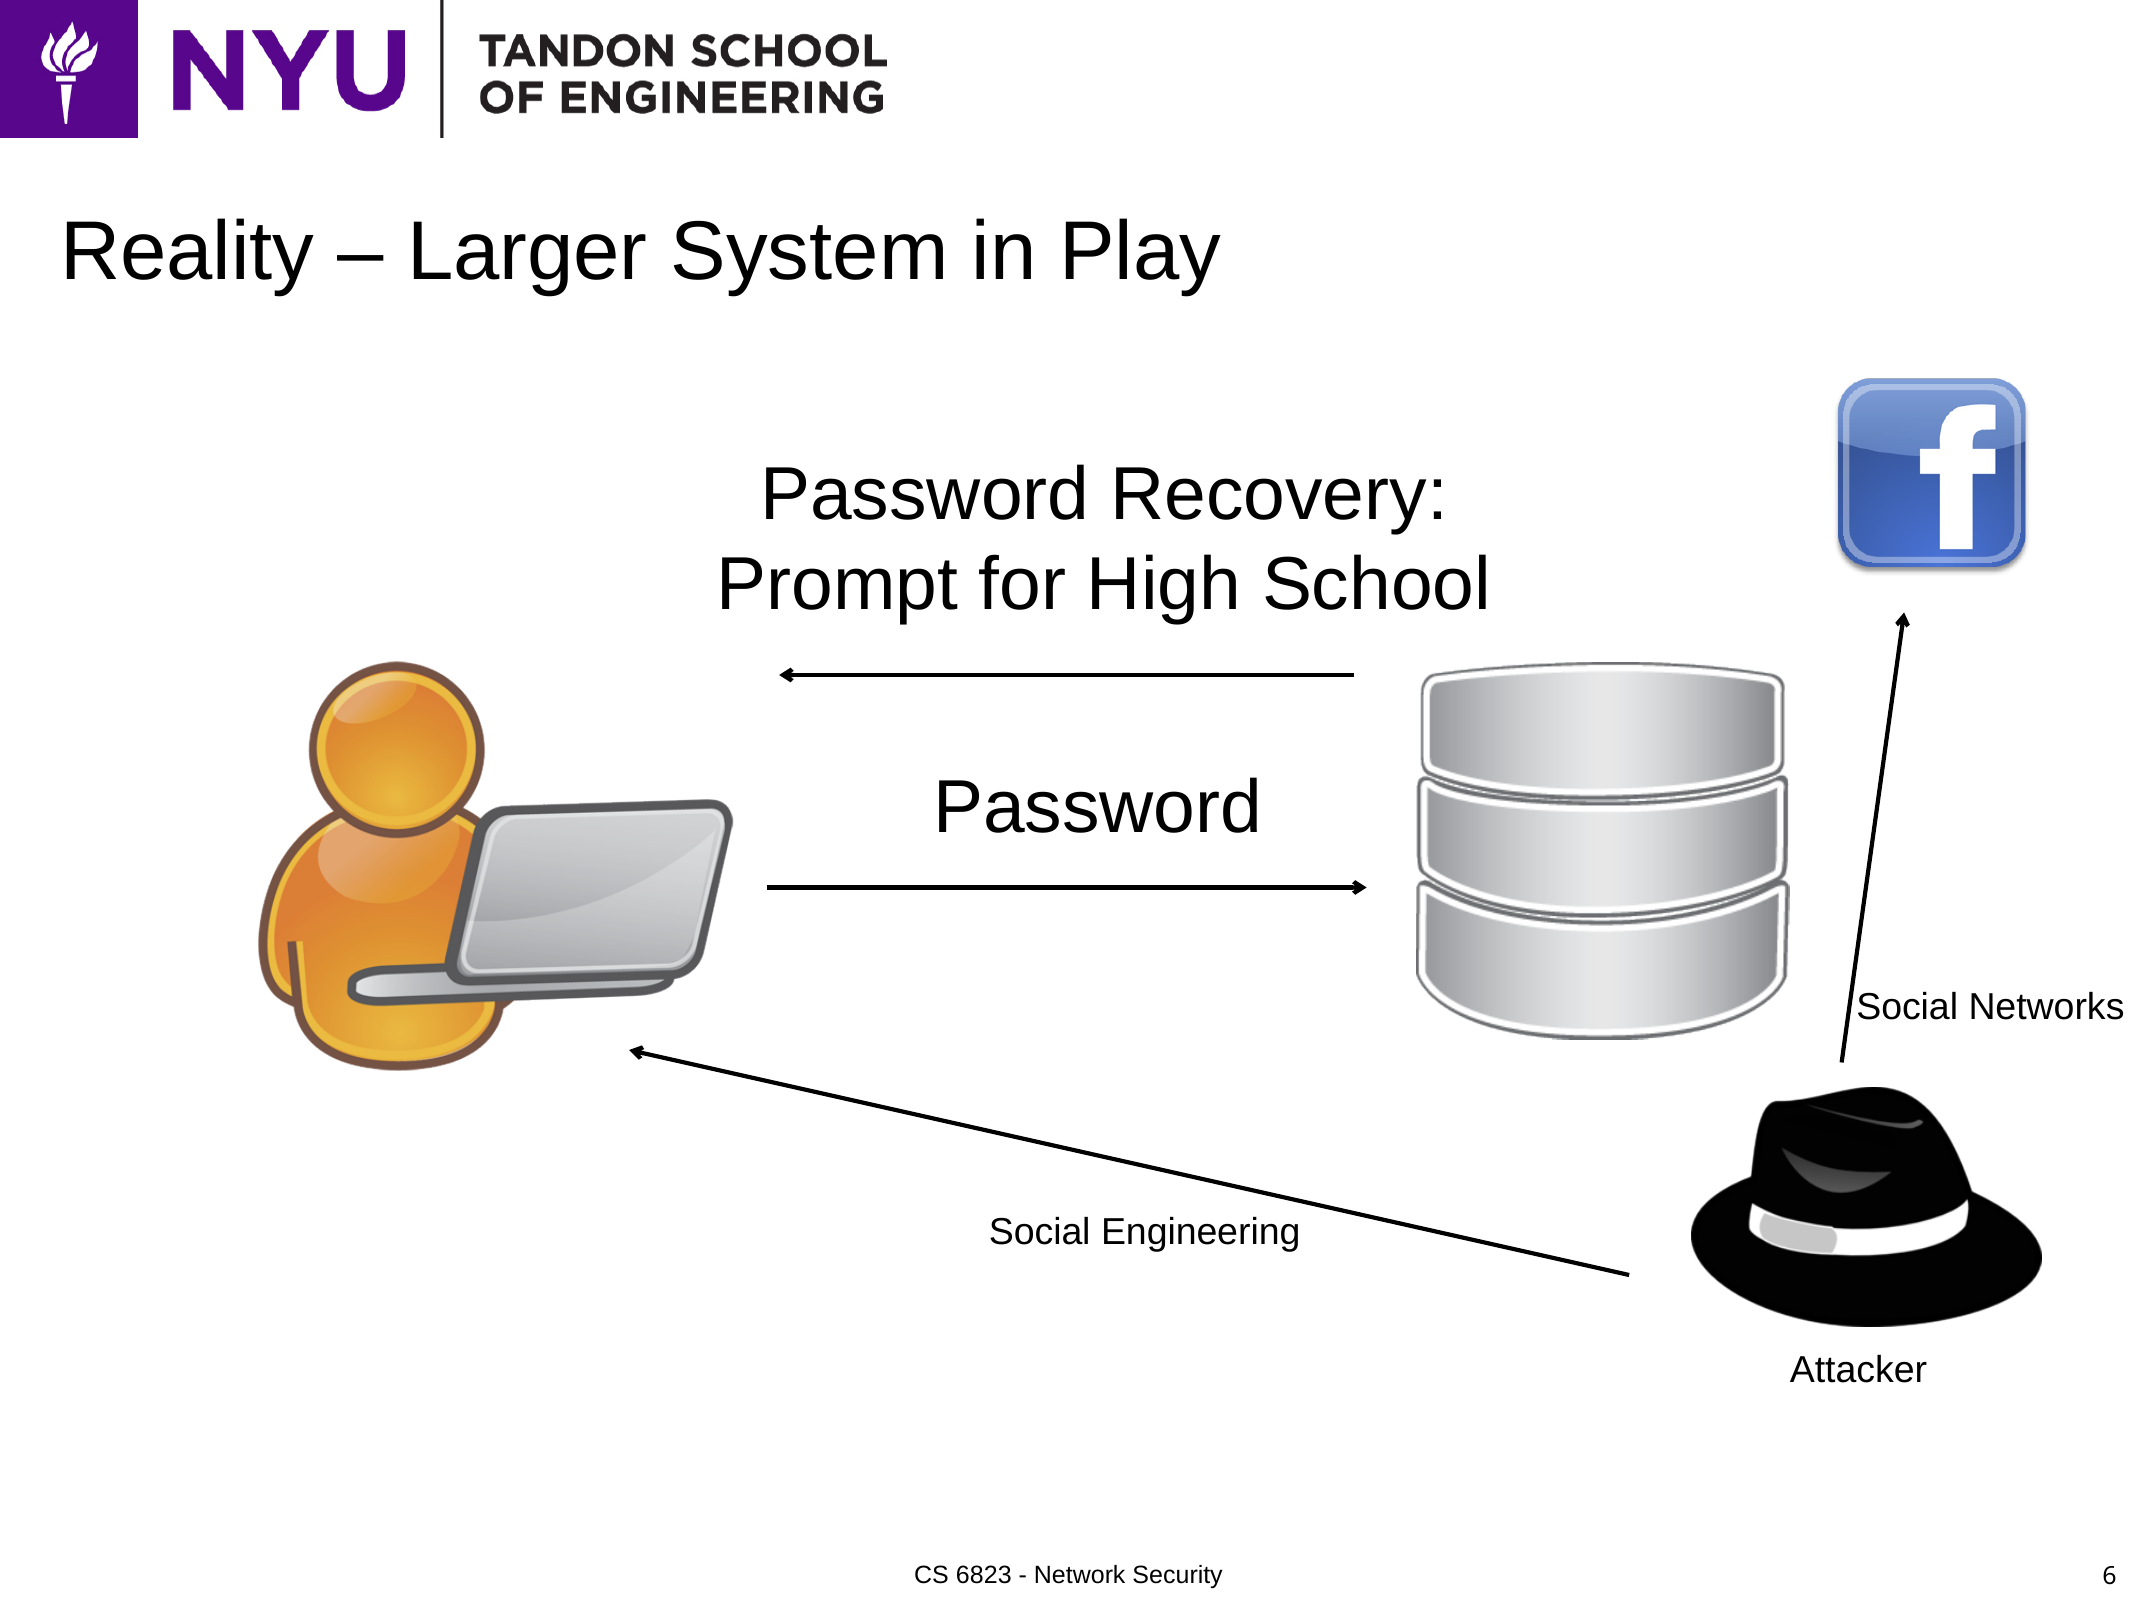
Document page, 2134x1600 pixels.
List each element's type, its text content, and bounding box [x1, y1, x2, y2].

picture [0, 0, 887, 138]
picture [1828, 374, 2034, 580]
picture [1691, 1087, 2042, 1327]
text_box Attacker [1774, 1337, 1943, 1398]
text_box Social Networks [1910, 974, 2134, 1035]
slide_number 6 [2086, 1551, 2132, 1599]
picture [178, 599, 789, 1134]
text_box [1841, 612, 1905, 1063]
picture [1416, 662, 1790, 1040]
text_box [628, 1049, 1630, 1276]
text_box Password [854, 749, 1342, 855]
text_box Password Recovery: Prompt for High School [679, 437, 1530, 633]
title Reality – Larger System in Play [52, 147, 2084, 305]
